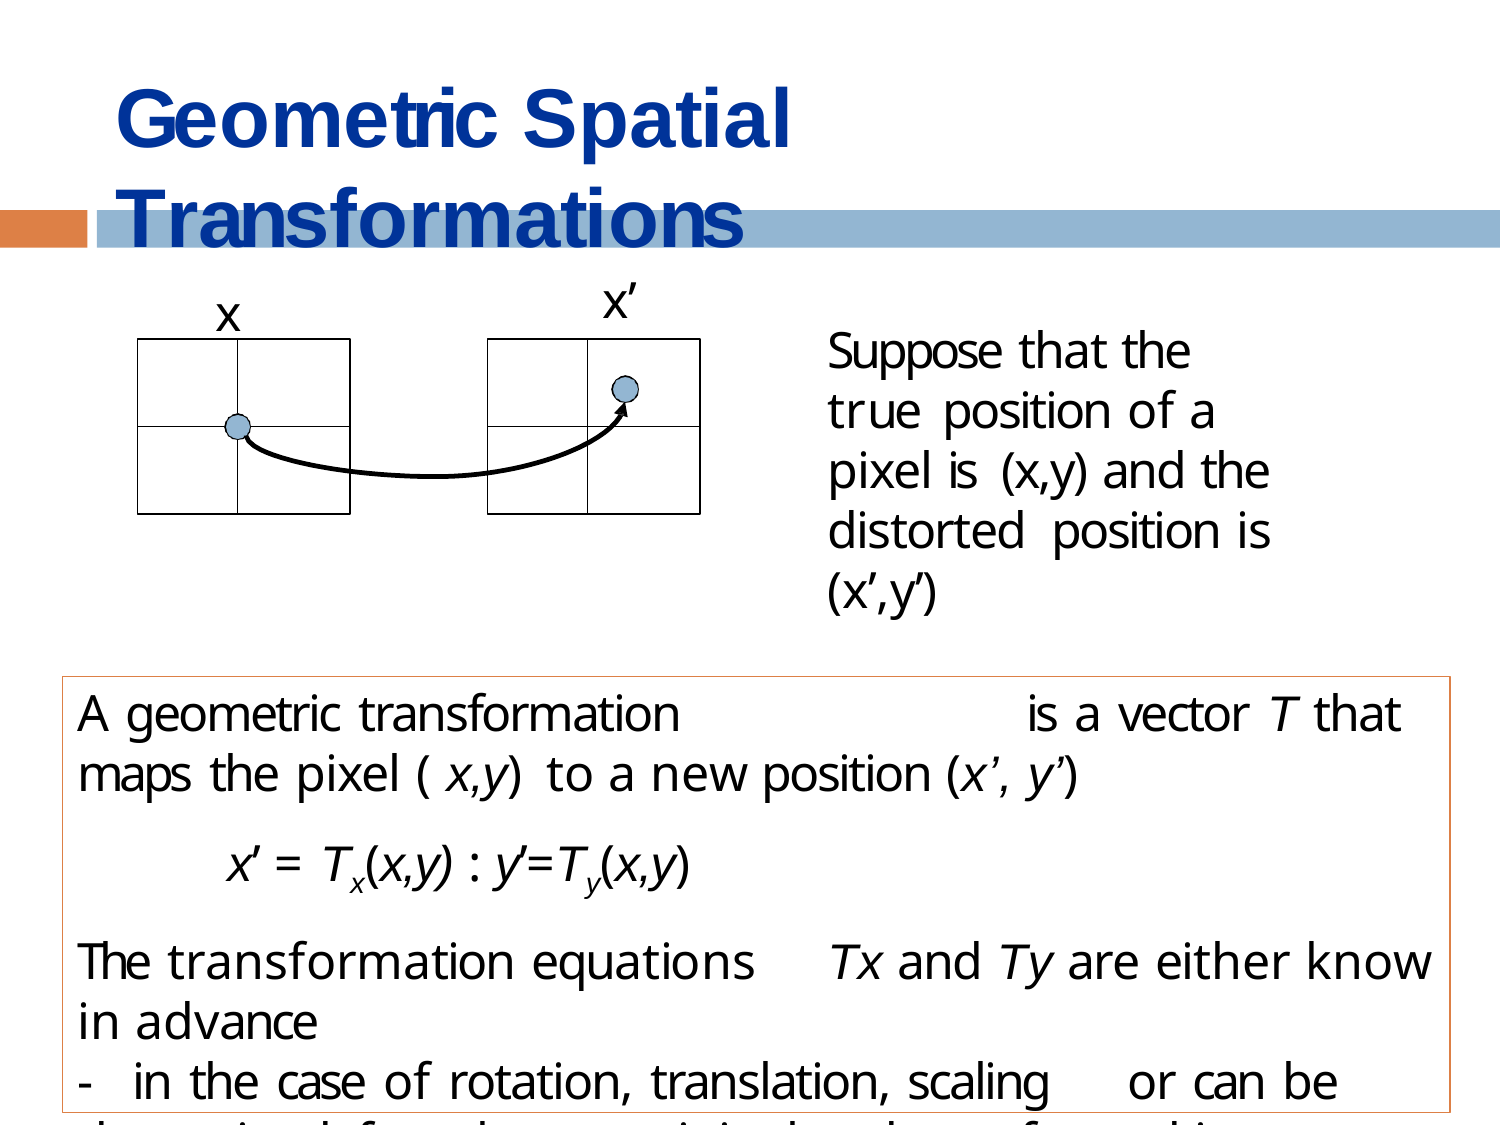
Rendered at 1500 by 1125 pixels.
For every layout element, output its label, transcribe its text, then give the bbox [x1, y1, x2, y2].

title Geometric Spatial Transformations [113, 61, 1316, 264]
text_box x’ [600, 266, 641, 329]
text_box x [212, 279, 243, 336]
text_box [136, 337, 702, 515]
text_box [62, 676, 1450, 1113]
text_box Suppose that the true position of a pixel is (x,y) and the distorted position is (x’,y’) [825, 316, 1275, 619]
text_box A geometric transformation is a vector T that maps the pixel ( x,y) to a new position (x’, y’) x’ = Tx(x,y) : y’=Ty(x,y) The transformation equations Tx and Ty are either know in advance - in the case of rotation, translation, scaling or can be determined from known original and transformed images. [71, 679, 1442, 1125]
